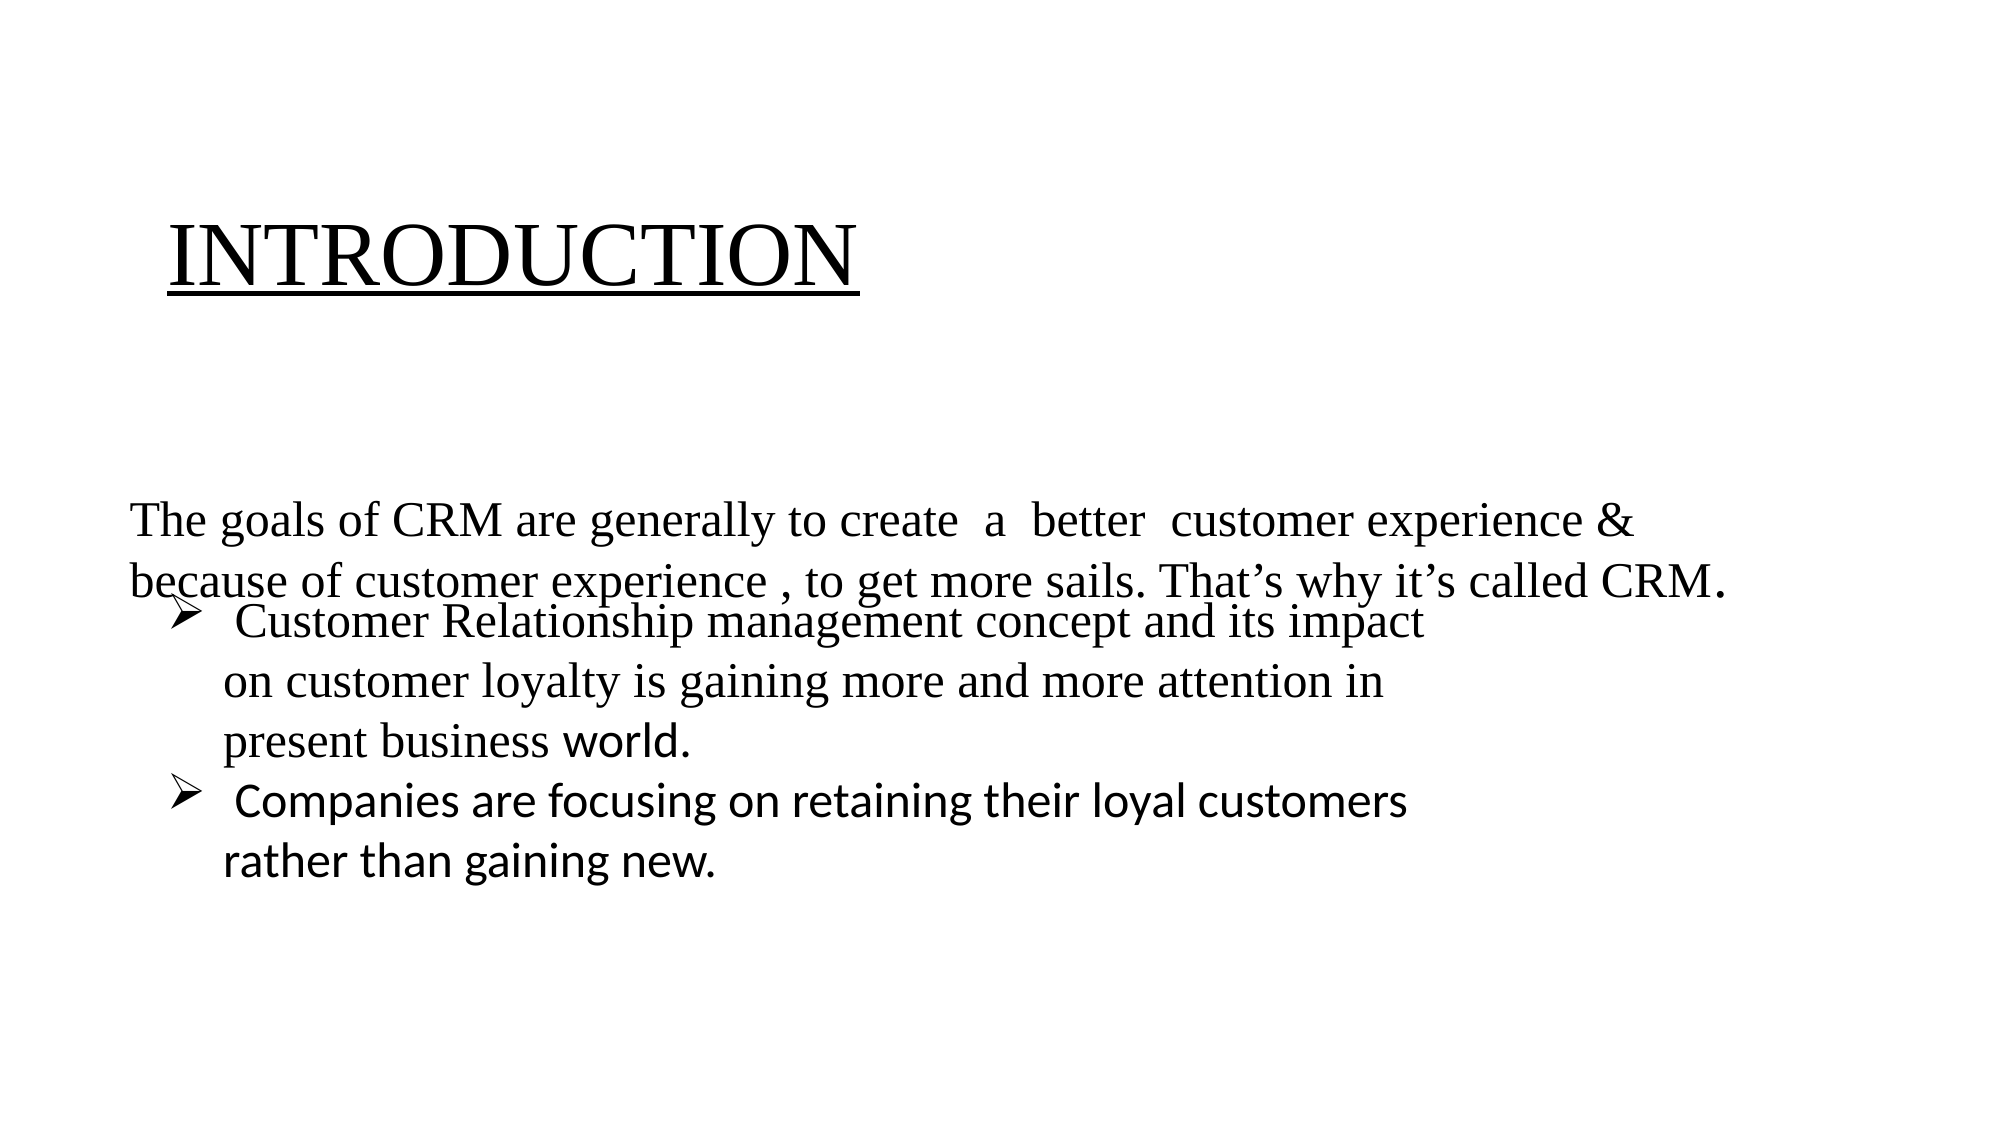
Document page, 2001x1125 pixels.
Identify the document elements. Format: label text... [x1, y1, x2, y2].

title INTRODUCTION [152, 111, 2000, 511]
list The goals of CRM are generally to create a better customer experience & because of customer experience , to get more sails. That’s why it’s called CRM. [114, 255, 1794, 997]
text_box Customer Relationship management concept and its impact on customer loyalty is gaining more and more attention in present business world. Companies are focusing on retaining their loyal customers rather than gaining new. [152, 580, 1500, 895]
